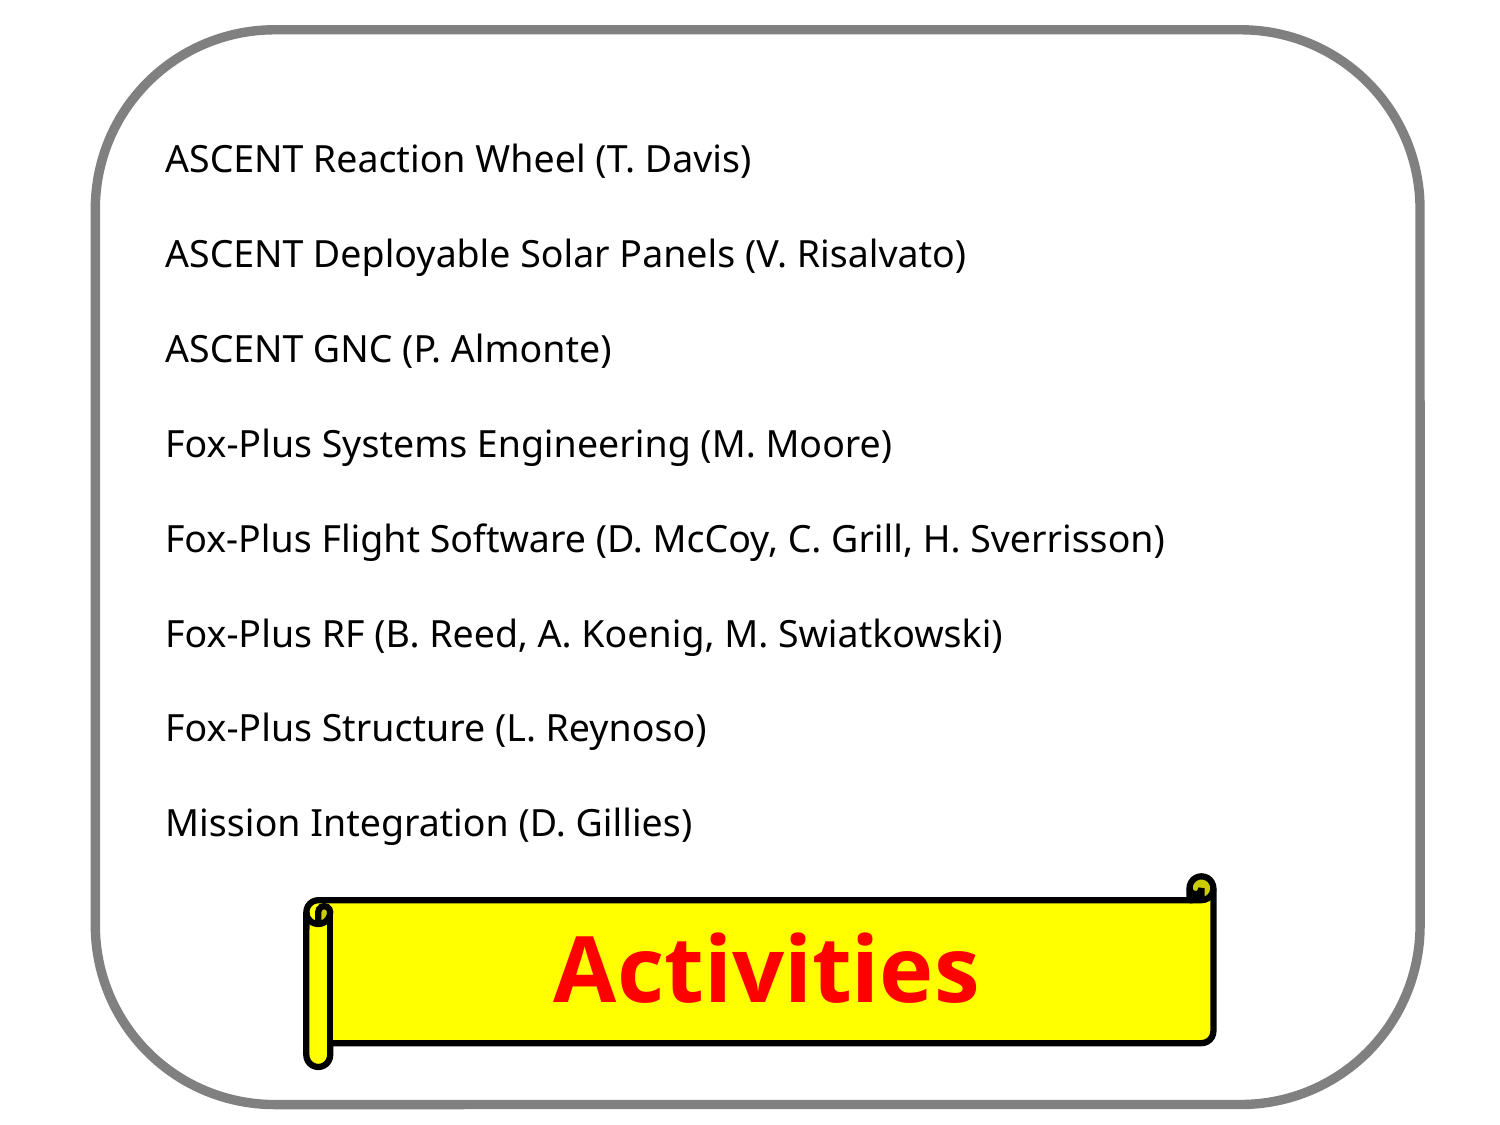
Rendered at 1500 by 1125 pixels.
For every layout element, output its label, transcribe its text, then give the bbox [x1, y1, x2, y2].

text_box Fox-Plus Systems Engineering (M. Moore) [150, 412, 1350, 473]
text_box ASCENT Deployable Solar Panels (V. Risalvato) [150, 222, 1350, 283]
text_box Fox-Plus Structure (L. Reynoso) [150, 697, 1350, 757]
text_box Fox-Plus RF (B. Reed, A. Koenig, M. Swiatkowski) [150, 602, 1350, 662]
text_box [94, 28, 1422, 1106]
text_box Fox-Plus Flight Software (D. McCoy, C. Grill, H. Sverrisson) [150, 507, 1392, 568]
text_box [260, 876, 1273, 1067]
text_box ASCENT GNC (P. Almonte) [150, 317, 1350, 378]
text_box Mission Integration (D. Gillies) [150, 791, 1350, 852]
text_box ASCENT Reaction Wheel (T. Davis) [150, 128, 1350, 188]
